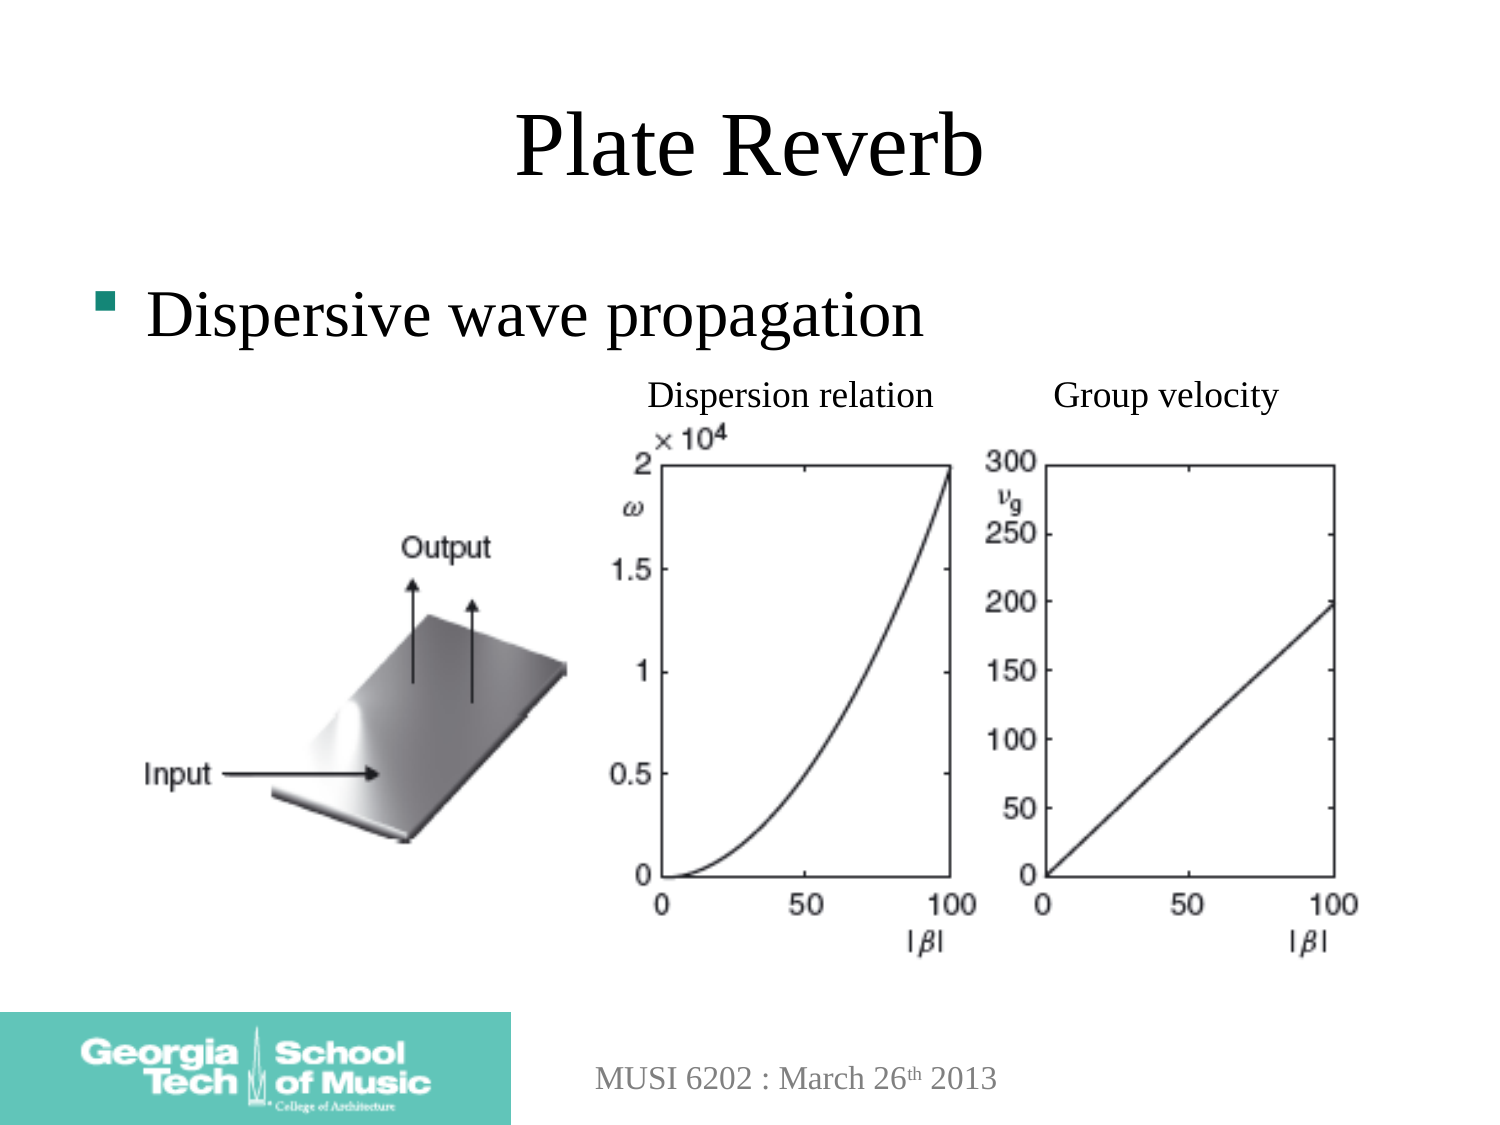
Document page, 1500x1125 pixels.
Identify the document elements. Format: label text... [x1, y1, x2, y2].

picture [0, 1012, 511, 1125]
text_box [112, 362, 1388, 976]
title Plate Reverb [74, 44, 1426, 233]
list Dispersive wave propagation [74, 262, 1426, 1006]
